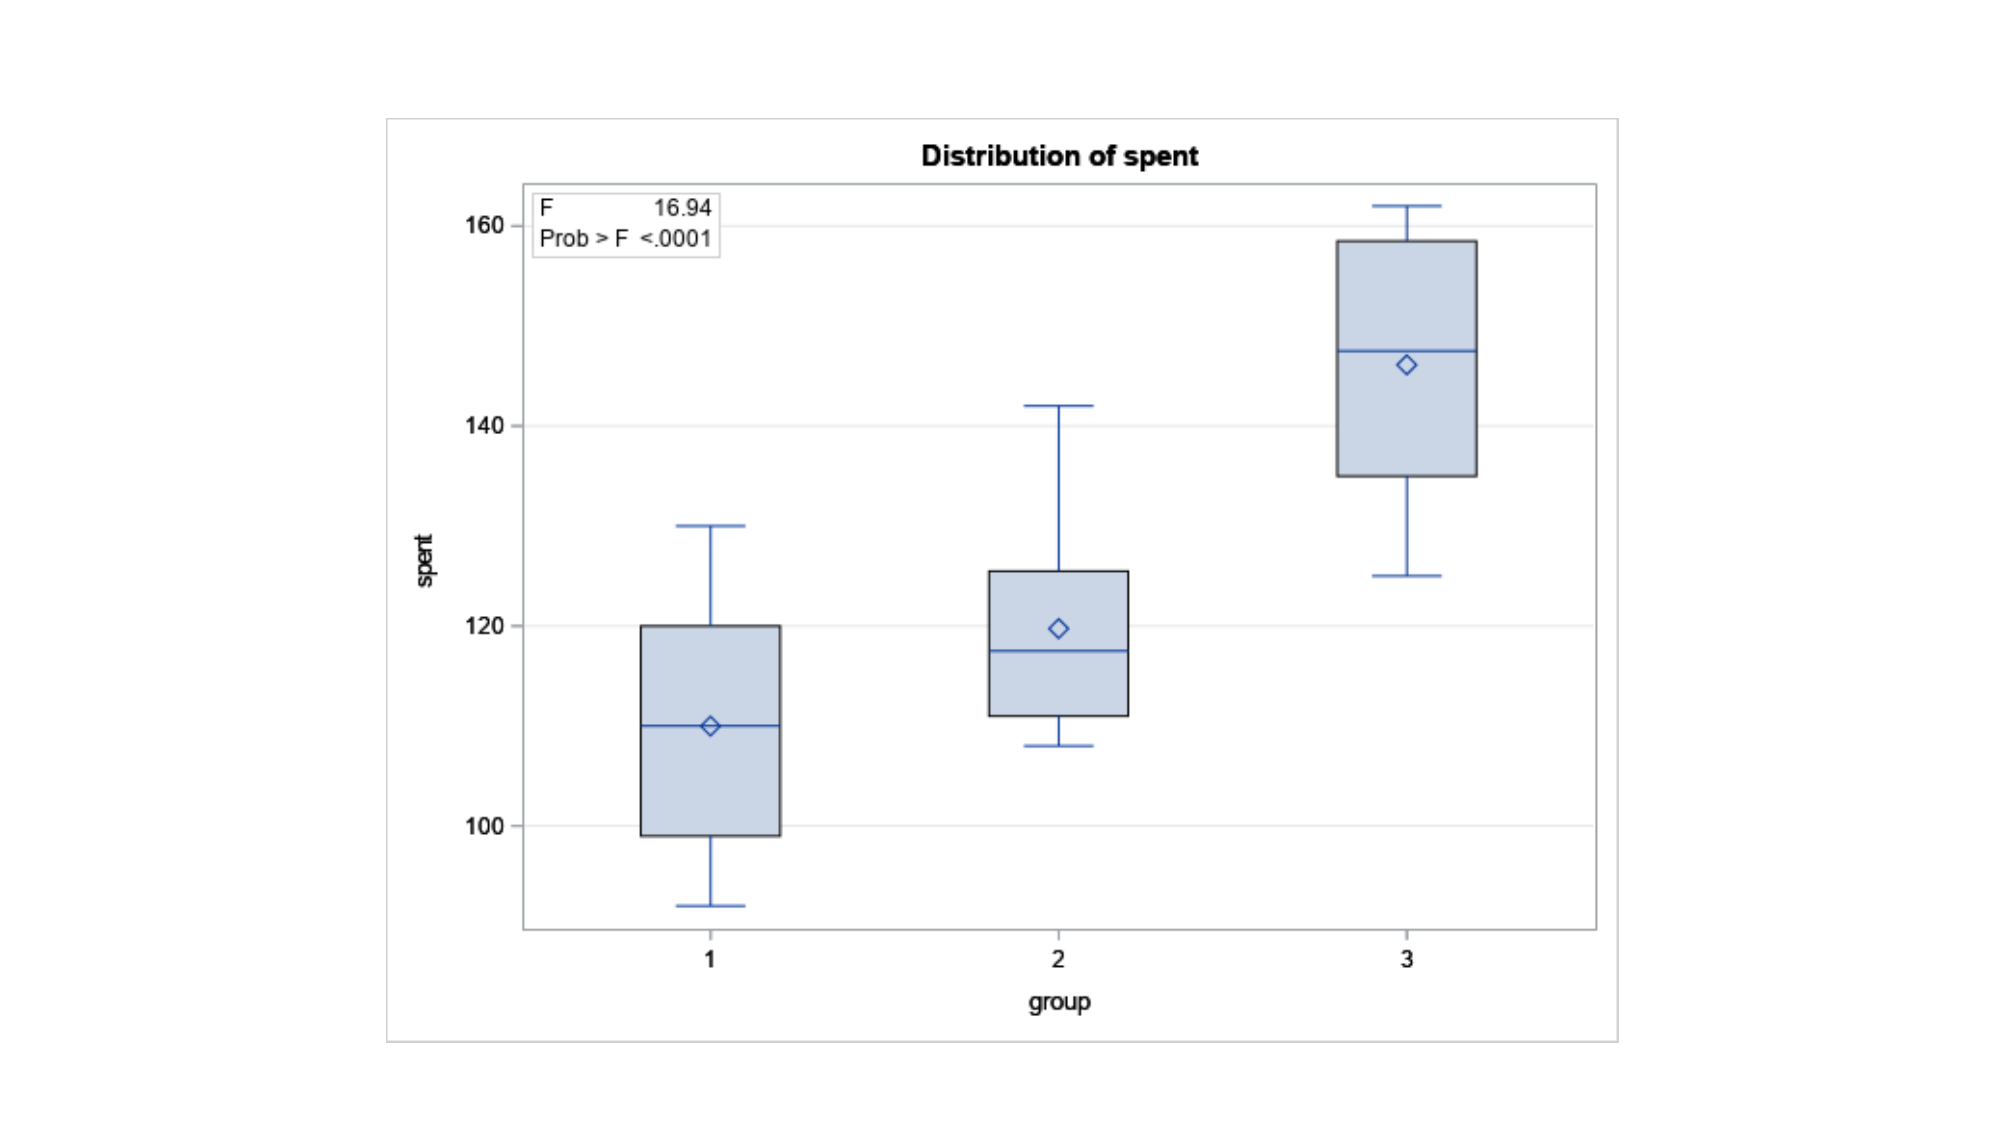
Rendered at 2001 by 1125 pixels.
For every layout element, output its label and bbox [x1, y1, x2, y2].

picture [386, 118, 1619, 1043]
